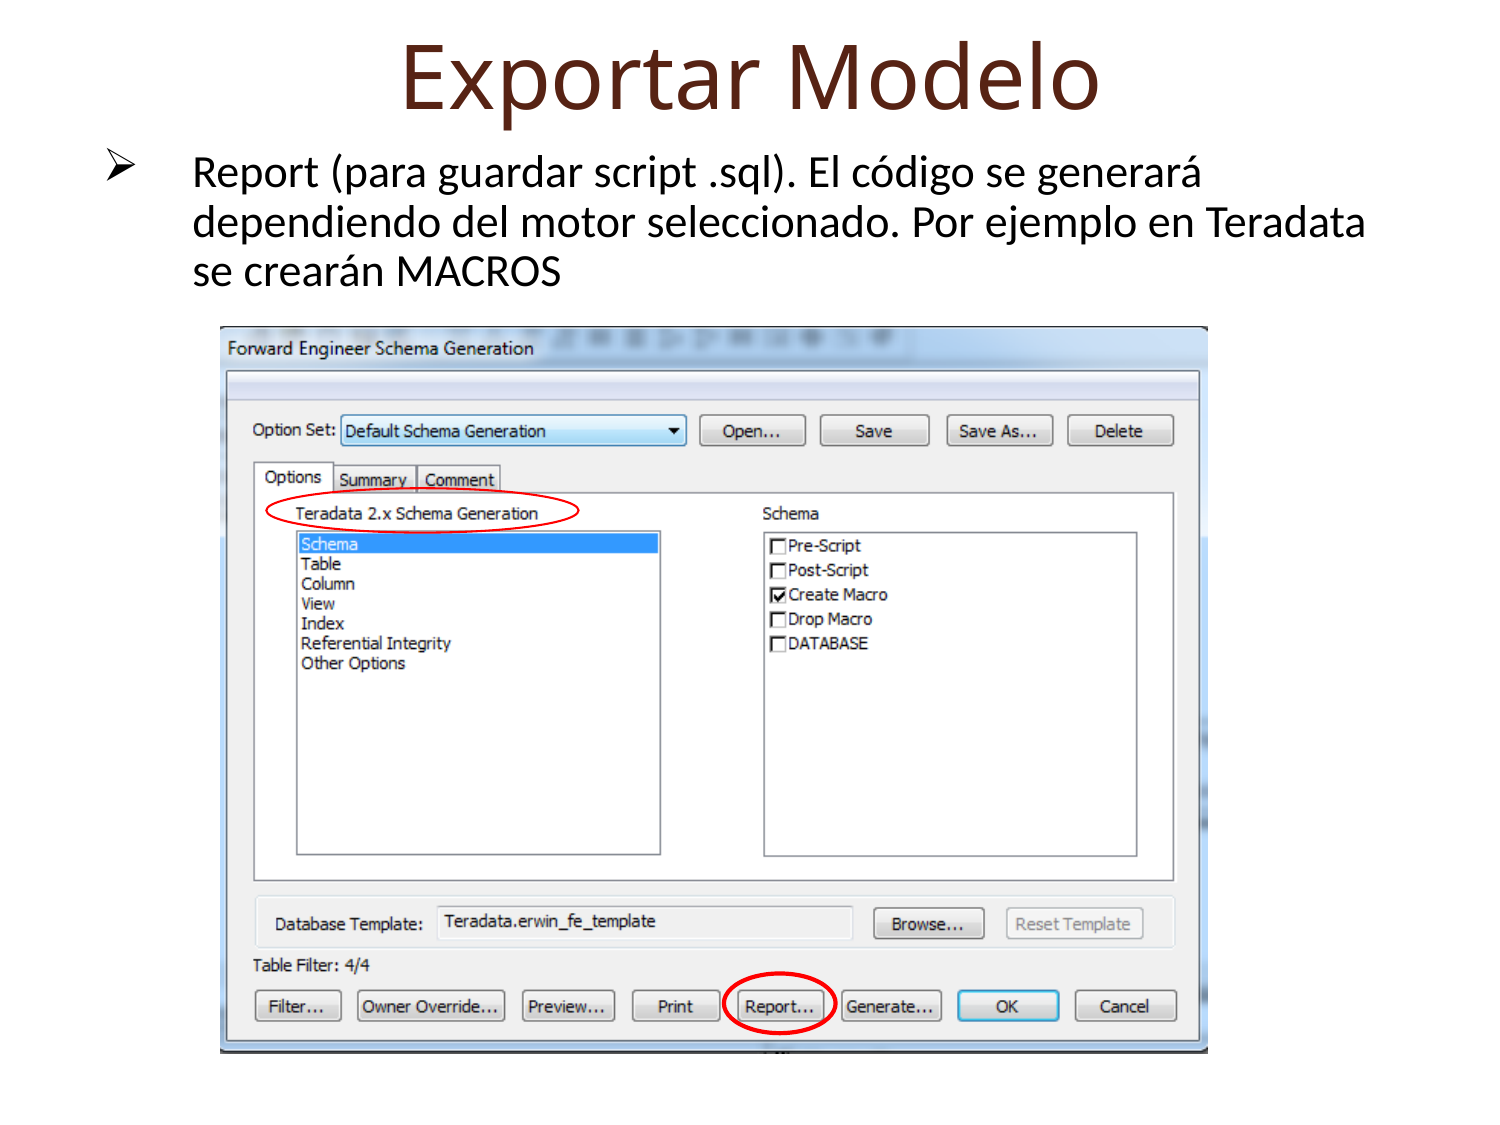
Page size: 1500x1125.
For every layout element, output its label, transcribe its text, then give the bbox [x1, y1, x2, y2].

title Exportar Modelo [43, 0, 1459, 161]
list Report (para guardar script .sql). El código se generará dependiendo del motor seleccionado. Por ejemplo en Teradata se crearán MACROS [73, 140, 1429, 306]
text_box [220, 326, 1208, 1054]
